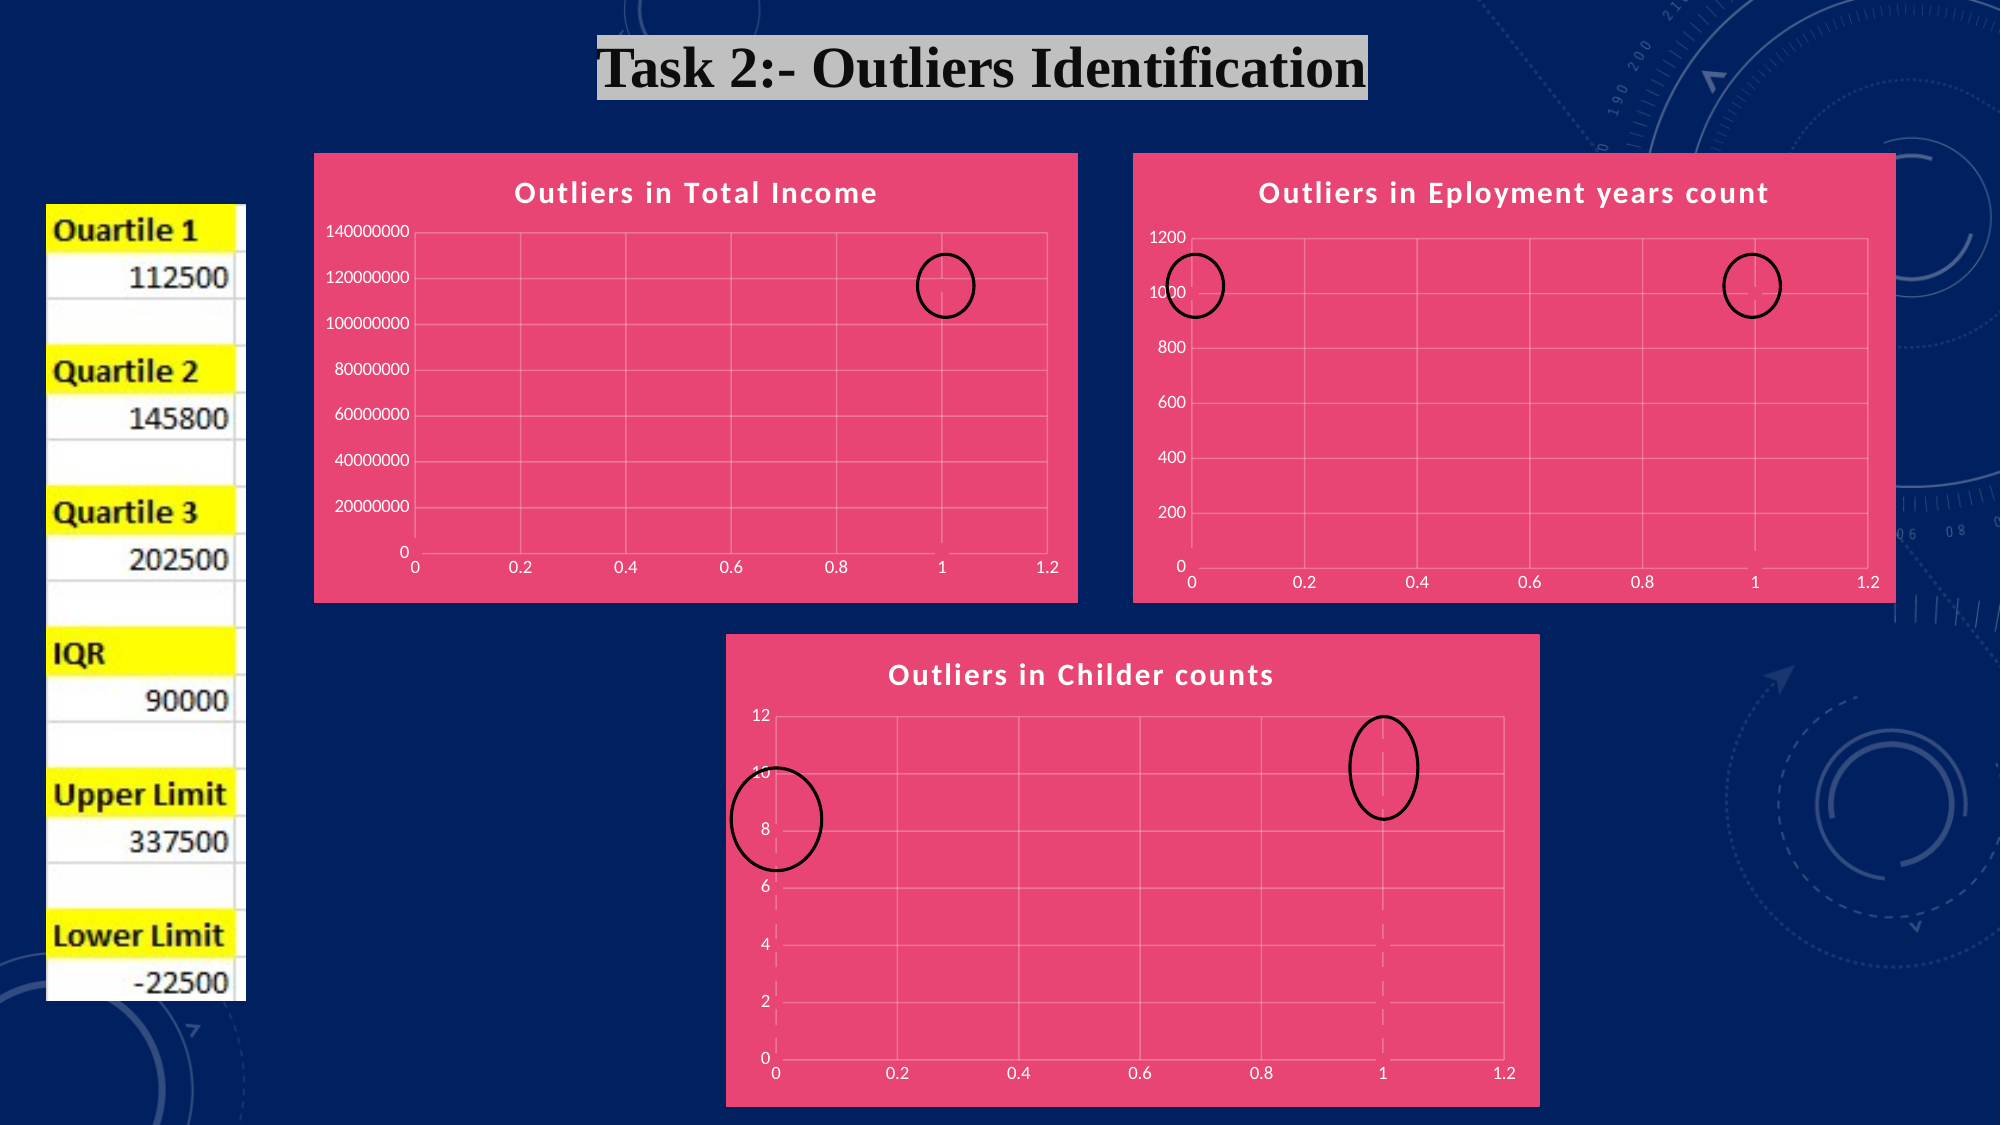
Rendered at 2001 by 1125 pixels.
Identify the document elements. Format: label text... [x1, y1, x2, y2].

chart [725, 634, 1540, 1108]
chart [1132, 152, 1896, 603]
chart [313, 152, 1079, 603]
picture [0, 0, 2000, 1125]
text_box Task 2:- Outliers Identification [581, 21, 1418, 107]
